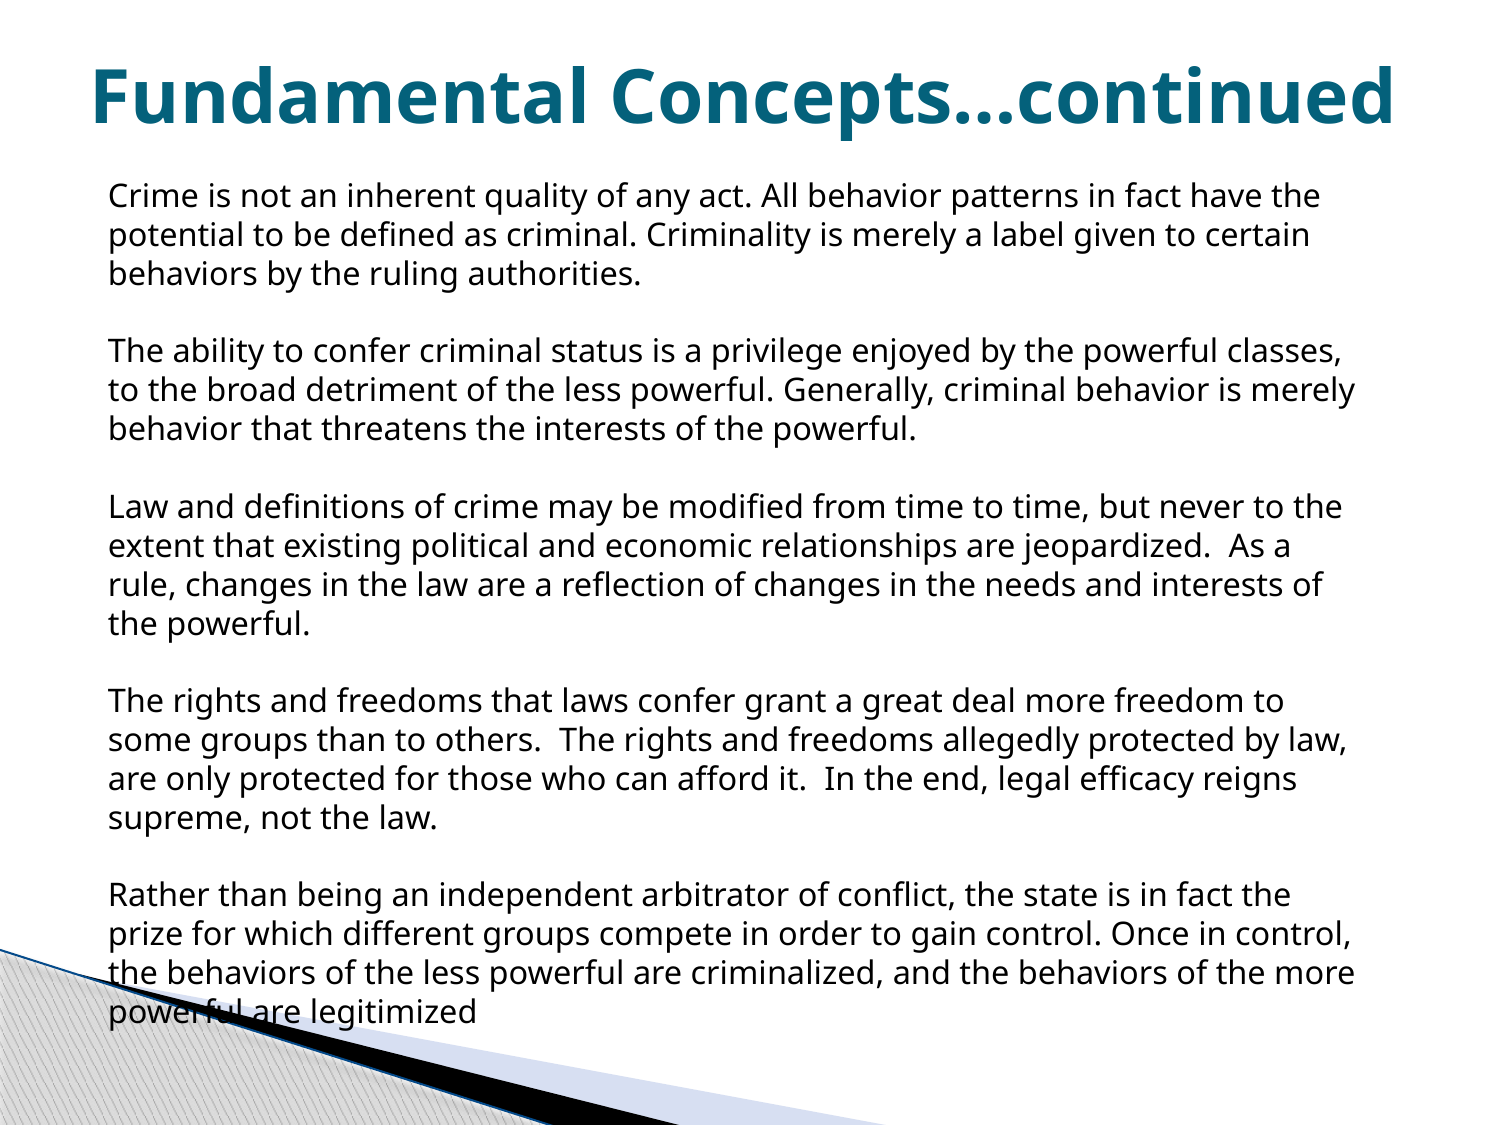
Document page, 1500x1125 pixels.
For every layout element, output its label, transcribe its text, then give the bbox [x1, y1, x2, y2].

title Fundamental Concepts…continued [75, 24, 1425, 163]
list Crime is not an inherent quality of any act. All behavior patterns in fact have the potential to be defined as criminal. Criminality is merely a label given to certain behaviors by the ruling authorities. The ability to confer criminal status is a privilege enjoyed by the powerful classes, to the broad detriment of the less powerful. Generally, criminal behavior is merely behavior that threatens the interests of the powerful. Law and definitions of crime may be modified from time to time, but never to the extent that existing political and economic relationships are jeopardized. As a rule, changes in the law are a reflection of changes in the needs and interests of the powerful. The rights and freedoms that laws confer grant a great deal more freedom to some groups than to others. The rights and freedoms allegedly protected by law, are only protected for those who can afford it. In the end, legal efficacy reigns supreme, not the law. Rather than being an independent arbitrator of conflict, the state is in fact the prize for which different groups compete in order to gain control. Once in control, the behaviors of the less powerful are criminalized, and the behaviors of the more powerful are legitimized [75, 174, 1463, 1050]
